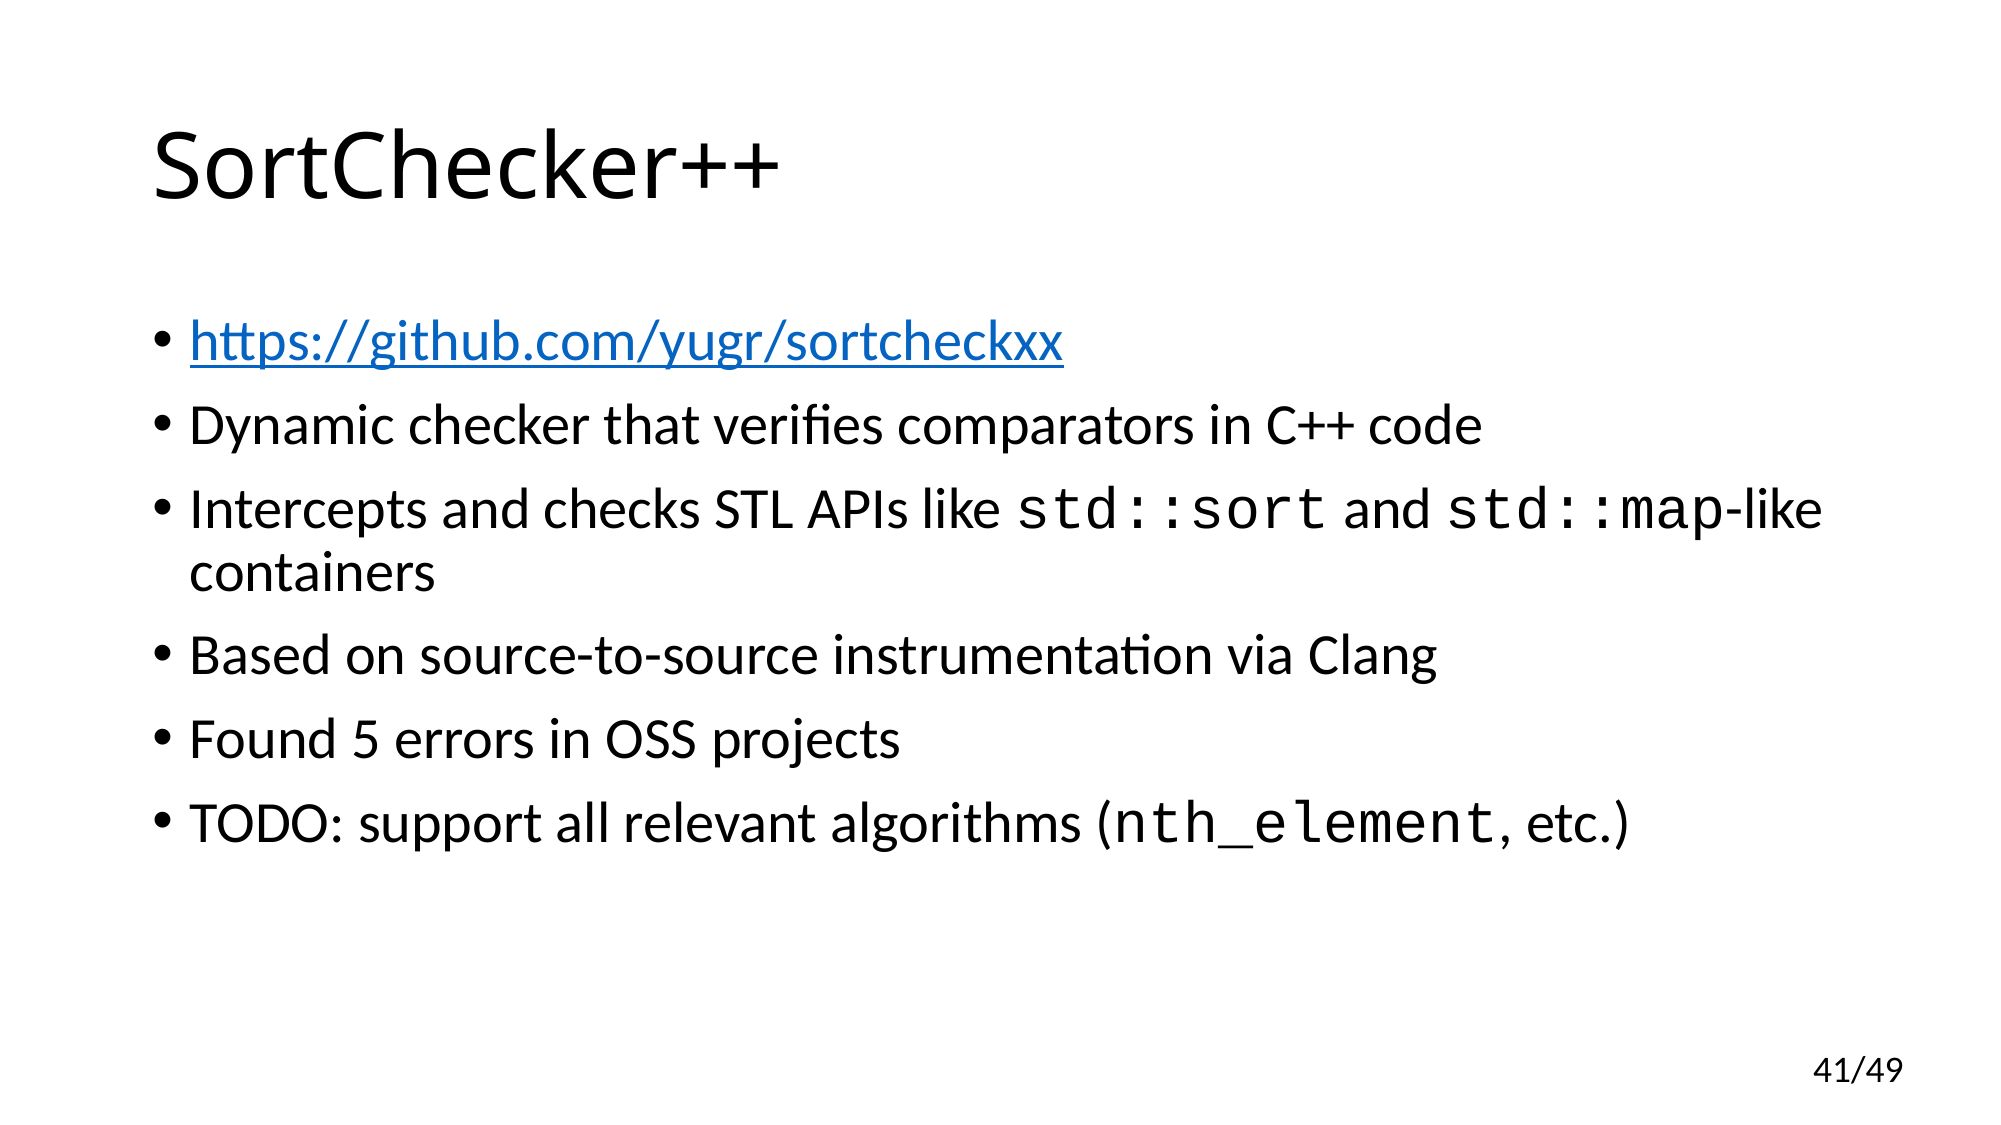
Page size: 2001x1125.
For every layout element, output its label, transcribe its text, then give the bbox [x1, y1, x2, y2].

list https://github.com/yugr/sortcheckxx Dynamic checker that verifies comparators in C++ code Intercepts and checks STL APIs like std::sort and std::map-like containers Based on source-to-source instrumentation via Clang Found 5 errors in OSS projects TODO: support all relevant algorithms (nth_element, etc.) [137, 303, 1863, 1017]
title SortChecker++ [137, 59, 1863, 278]
